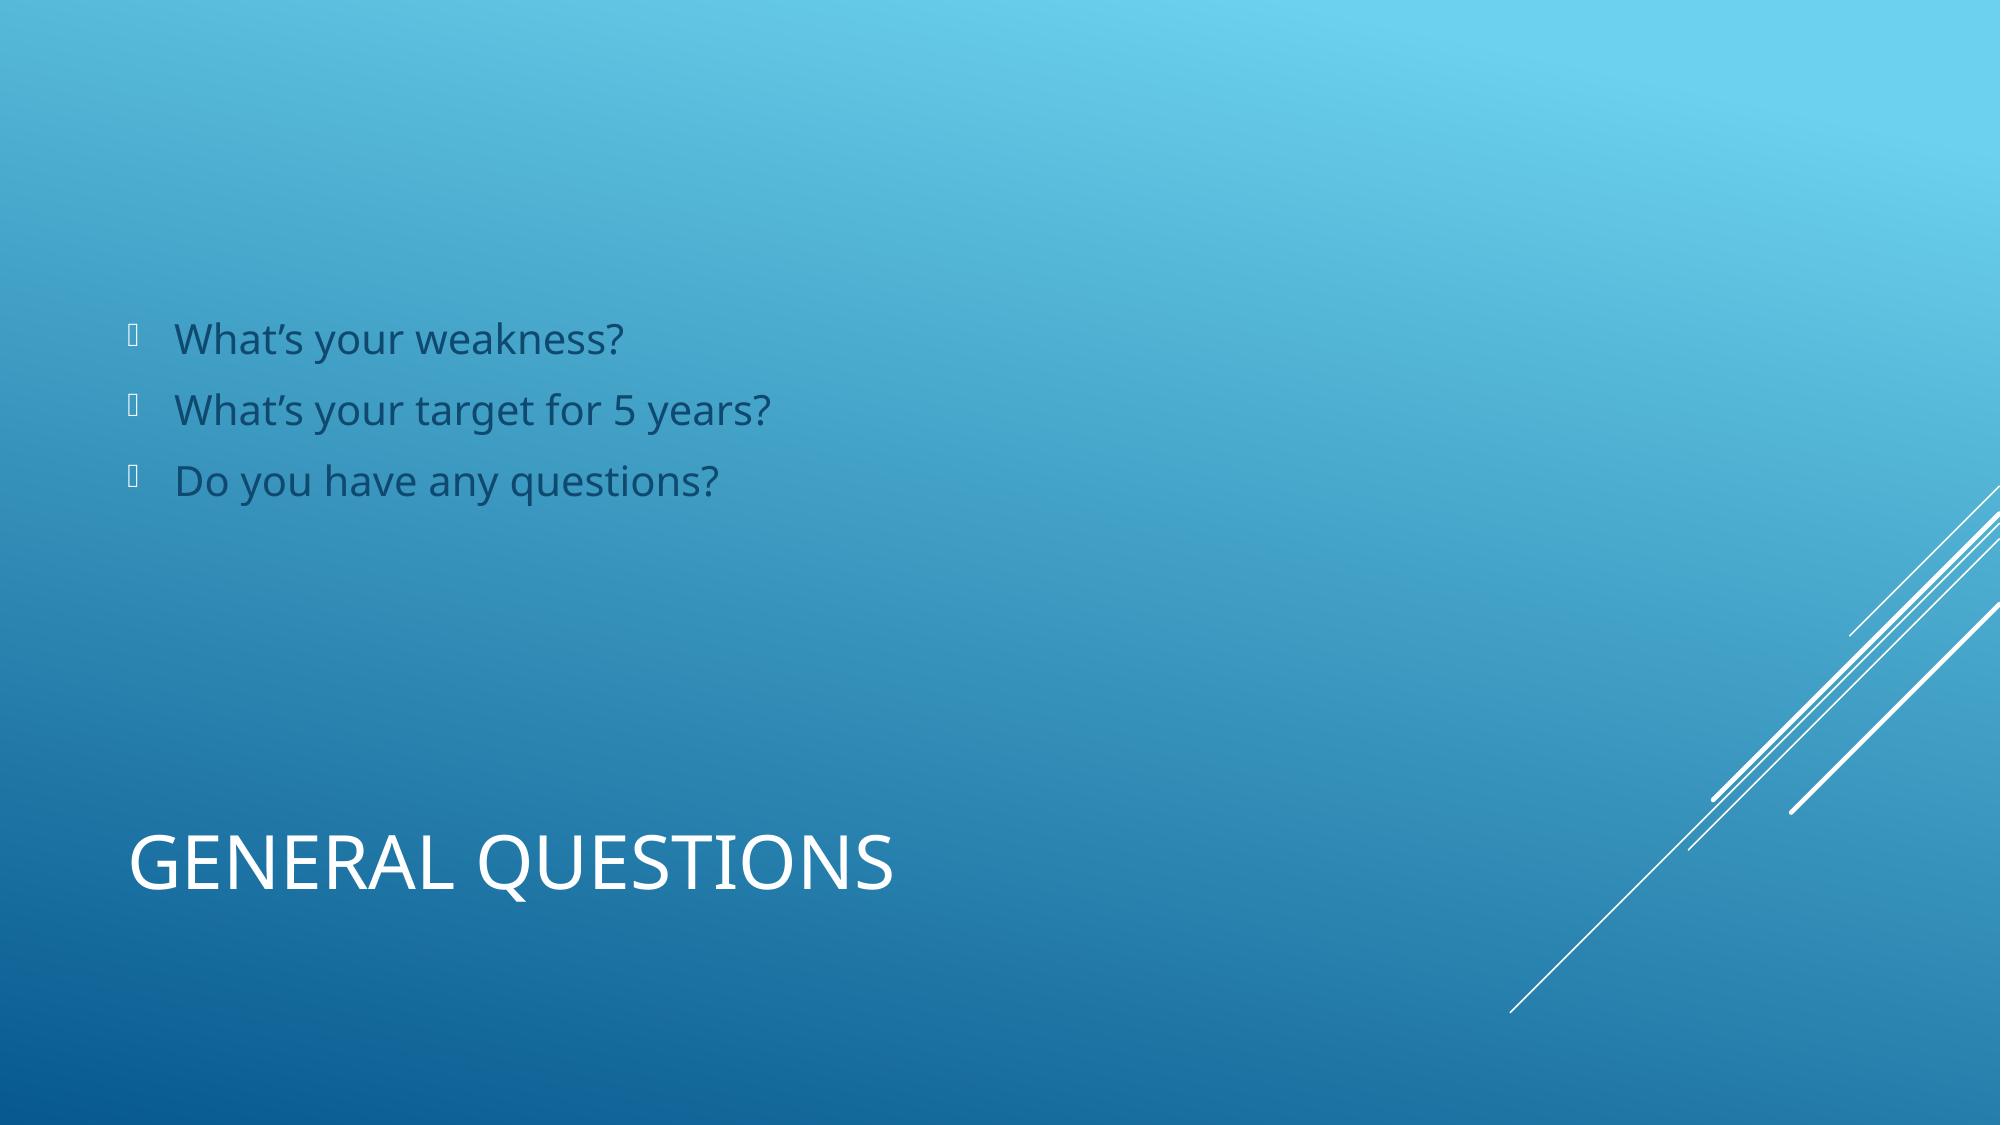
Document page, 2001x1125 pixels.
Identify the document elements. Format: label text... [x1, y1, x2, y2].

list What’s your weakness? What’s your target for 5 years? Do you have any questions? [112, 112, 1513, 706]
title General questions [112, 736, 1513, 984]
